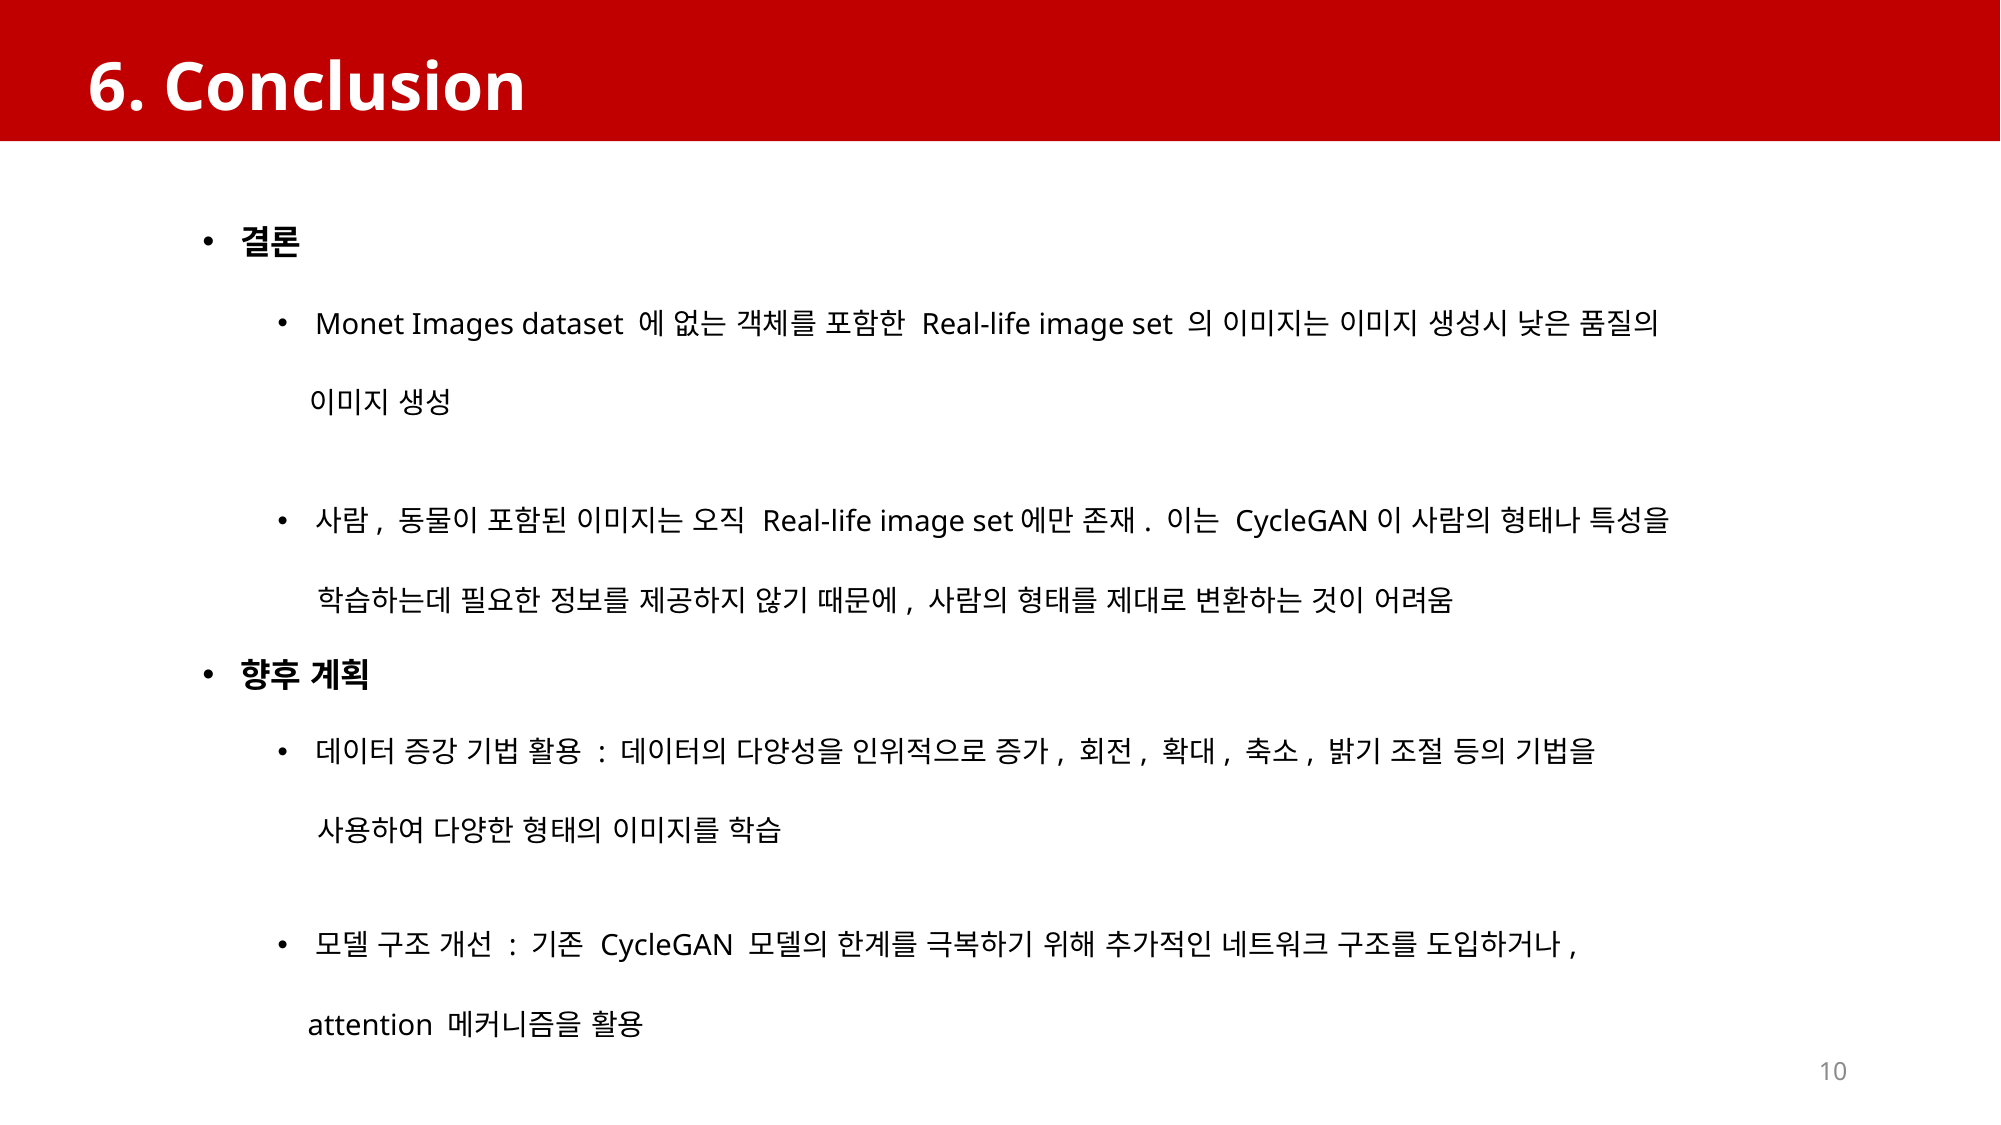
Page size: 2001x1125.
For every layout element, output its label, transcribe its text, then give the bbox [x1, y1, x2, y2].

text_box 향후 계획 데이터 증강 기법 활용 : 데이터의 다양성을 인위적으로 증가, 회전, 확대, 축소, 밝기 조절 등의 기법을 사용하여 다양한 형태의 이미지를 학습 모델 구조 개선 : 기존 CycleGAN 모델의 한계를 극복하기 위해 추가적인 네트워크 구조를 도입하거나, attention 메커니즘을 활용 [125, 638, 1886, 1125]
text_box 결론 Monet Images dataset 에 없는 객체를 포함한 Real-life image set 의 이미지는 이미지 생성시 낮은 품질의 이미지 생성 사람, 동물이 포함된 이미지는 오직 Real-life image set에만 존재. 이는 CycleGAN이 사람의 형태나 특성을 학습하는데 필요한 정보를 제공하지 않기 때문에, 사람의 형태를 제대로 변환하는 것이 어려움 [125, 204, 1816, 617]
title 6. Conclusion [56, 36, 1946, 142]
